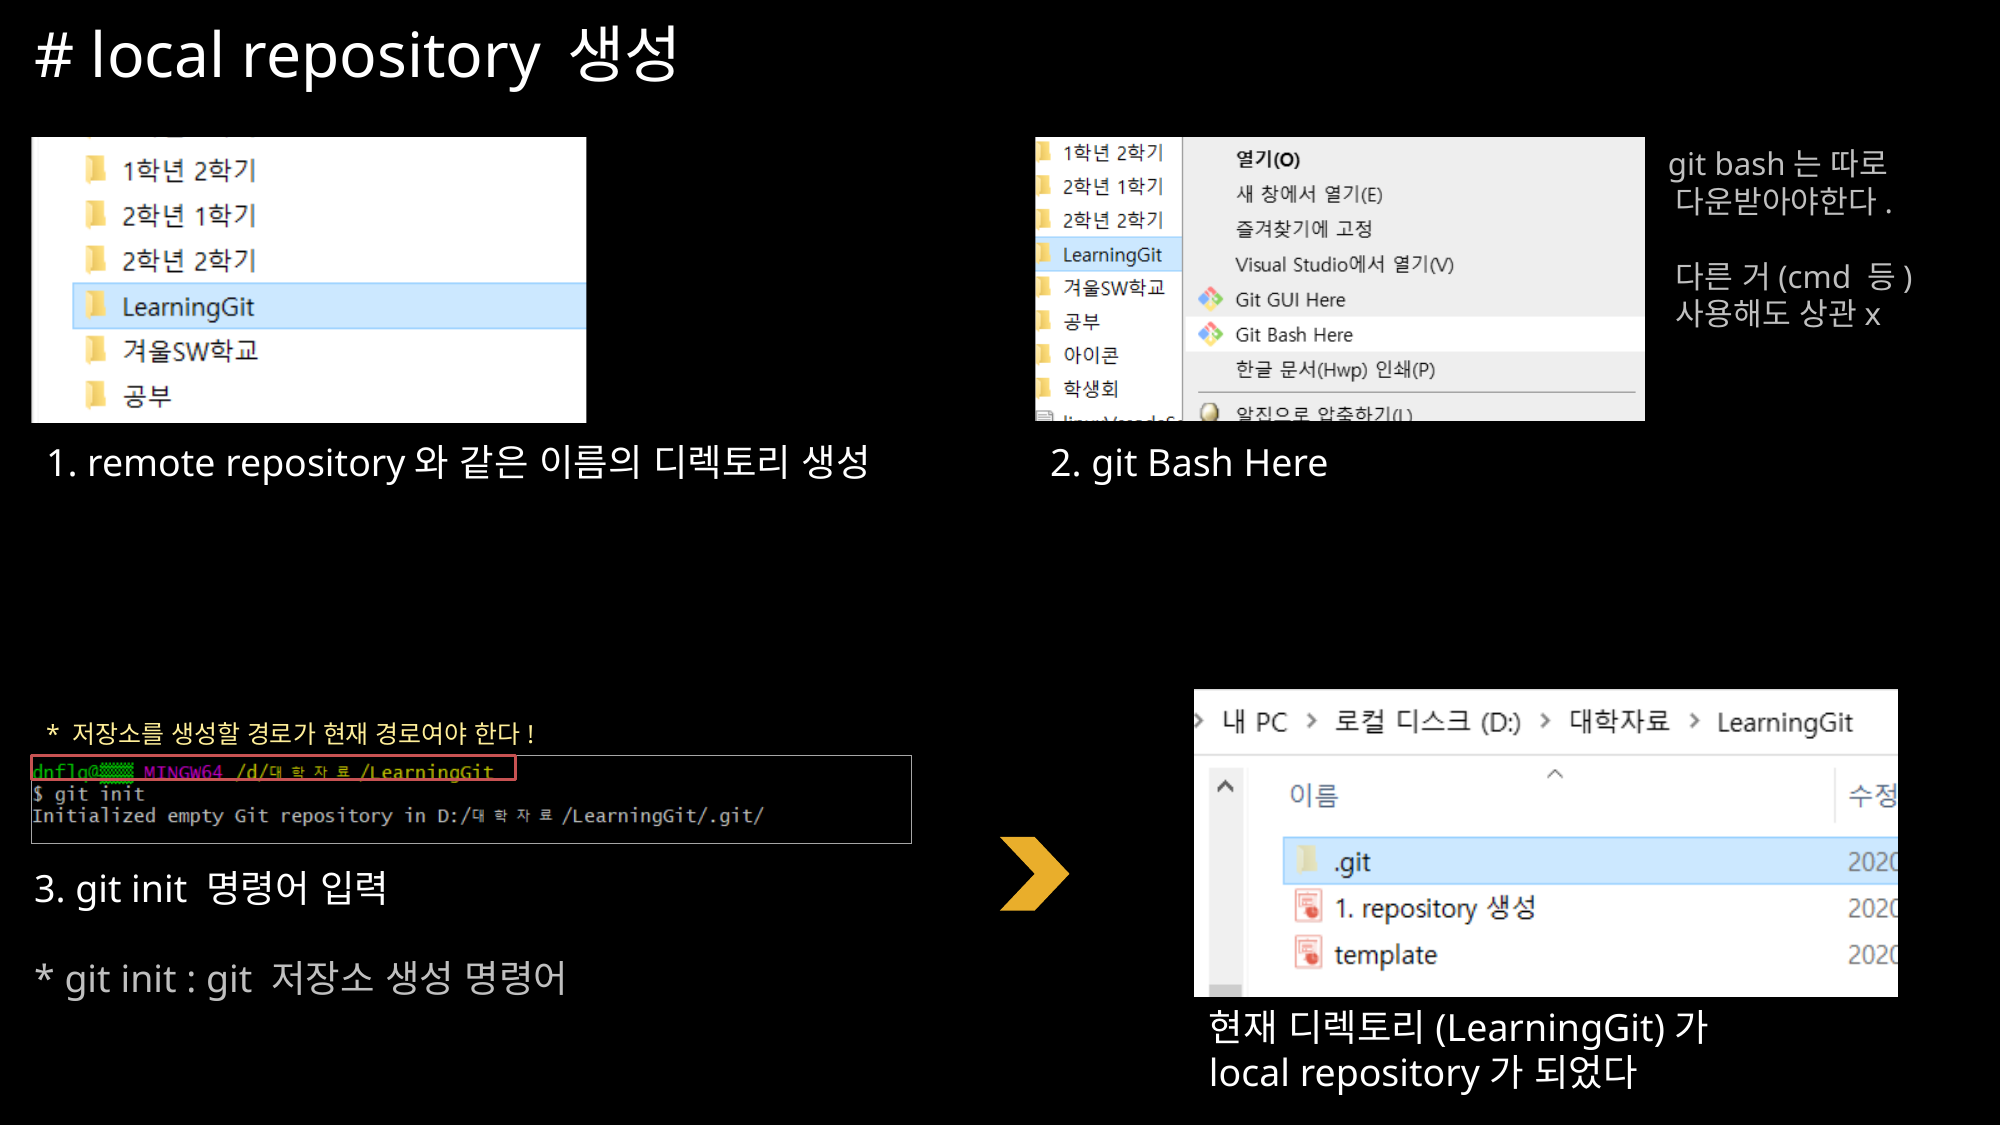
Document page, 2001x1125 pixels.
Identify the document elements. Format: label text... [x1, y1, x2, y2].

picture [1034, 136, 1646, 422]
text_box [998, 835, 1071, 913]
picture [1193, 689, 1899, 998]
text_box 3. git init 명령어 입력 * git init : git 저장소 생성 명령어 [19, 857, 953, 1008]
text_box 1. remote repository와 같은 이름의 디렉토리 생성 [31, 431, 1035, 492]
text_box git bash는 따로 다운받아야한다. 다른 거(cmd 등) 사용해도 상관x [1649, 137, 2000, 340]
picture [30, 136, 588, 424]
text_box * 저장소를 생성할 경로가 현재 경로여야 한다! [31, 711, 670, 753]
text_box 2. git Bash Here [1035, 431, 1740, 492]
text_box 현재 디렉토리(LearningGit)가 local repository가 되었다 [1194, 996, 1945, 1102]
title # local repository 생성 [3, 7, 1804, 98]
picture [30, 755, 912, 844]
